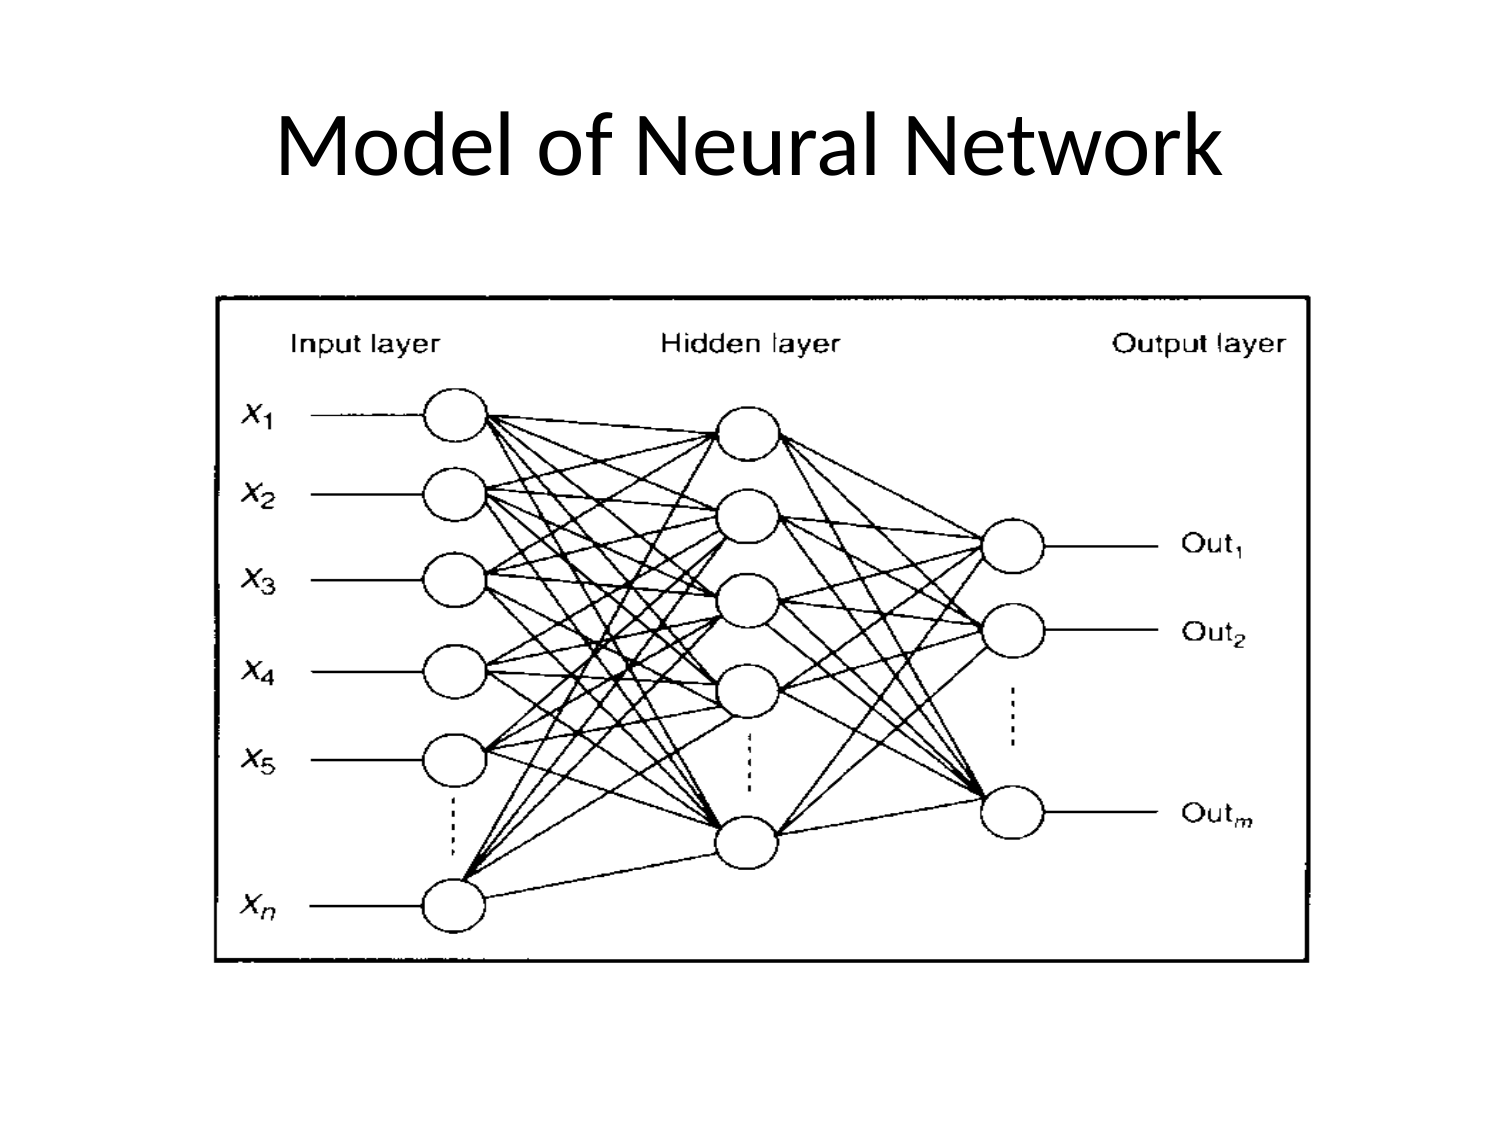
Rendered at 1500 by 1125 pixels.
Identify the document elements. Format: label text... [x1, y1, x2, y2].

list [199, 287, 1326, 976]
title Model of Neural Network [75, 45, 1425, 233]
